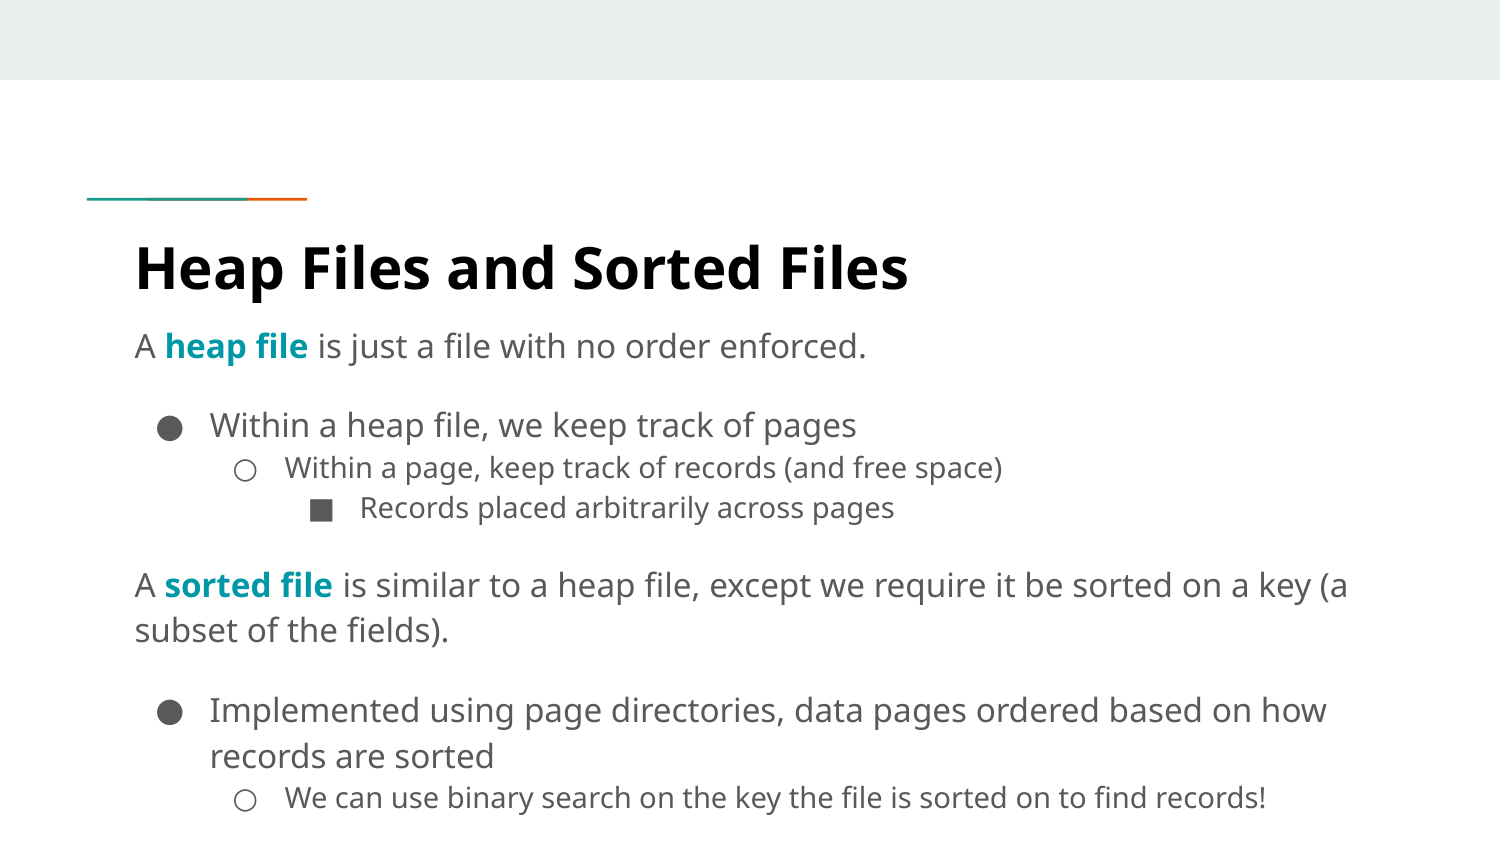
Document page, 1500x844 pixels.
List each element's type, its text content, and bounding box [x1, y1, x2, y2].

list A heap file is just a file with no order enforced. Within a heap file, we keep track of pages Within a page, keep track of records (and free space) Records placed arbitrarily across pages A sorted file is similar to a heap file, except we require it be sorted on a key (a subset of the fields). Implemented using page directories, data pages ordered based on how records are sorted We can use binary search on the key the file is sorted on to find records! [119, 304, 1381, 781]
title Heap Files and Sorted Files [119, 216, 1381, 304]
